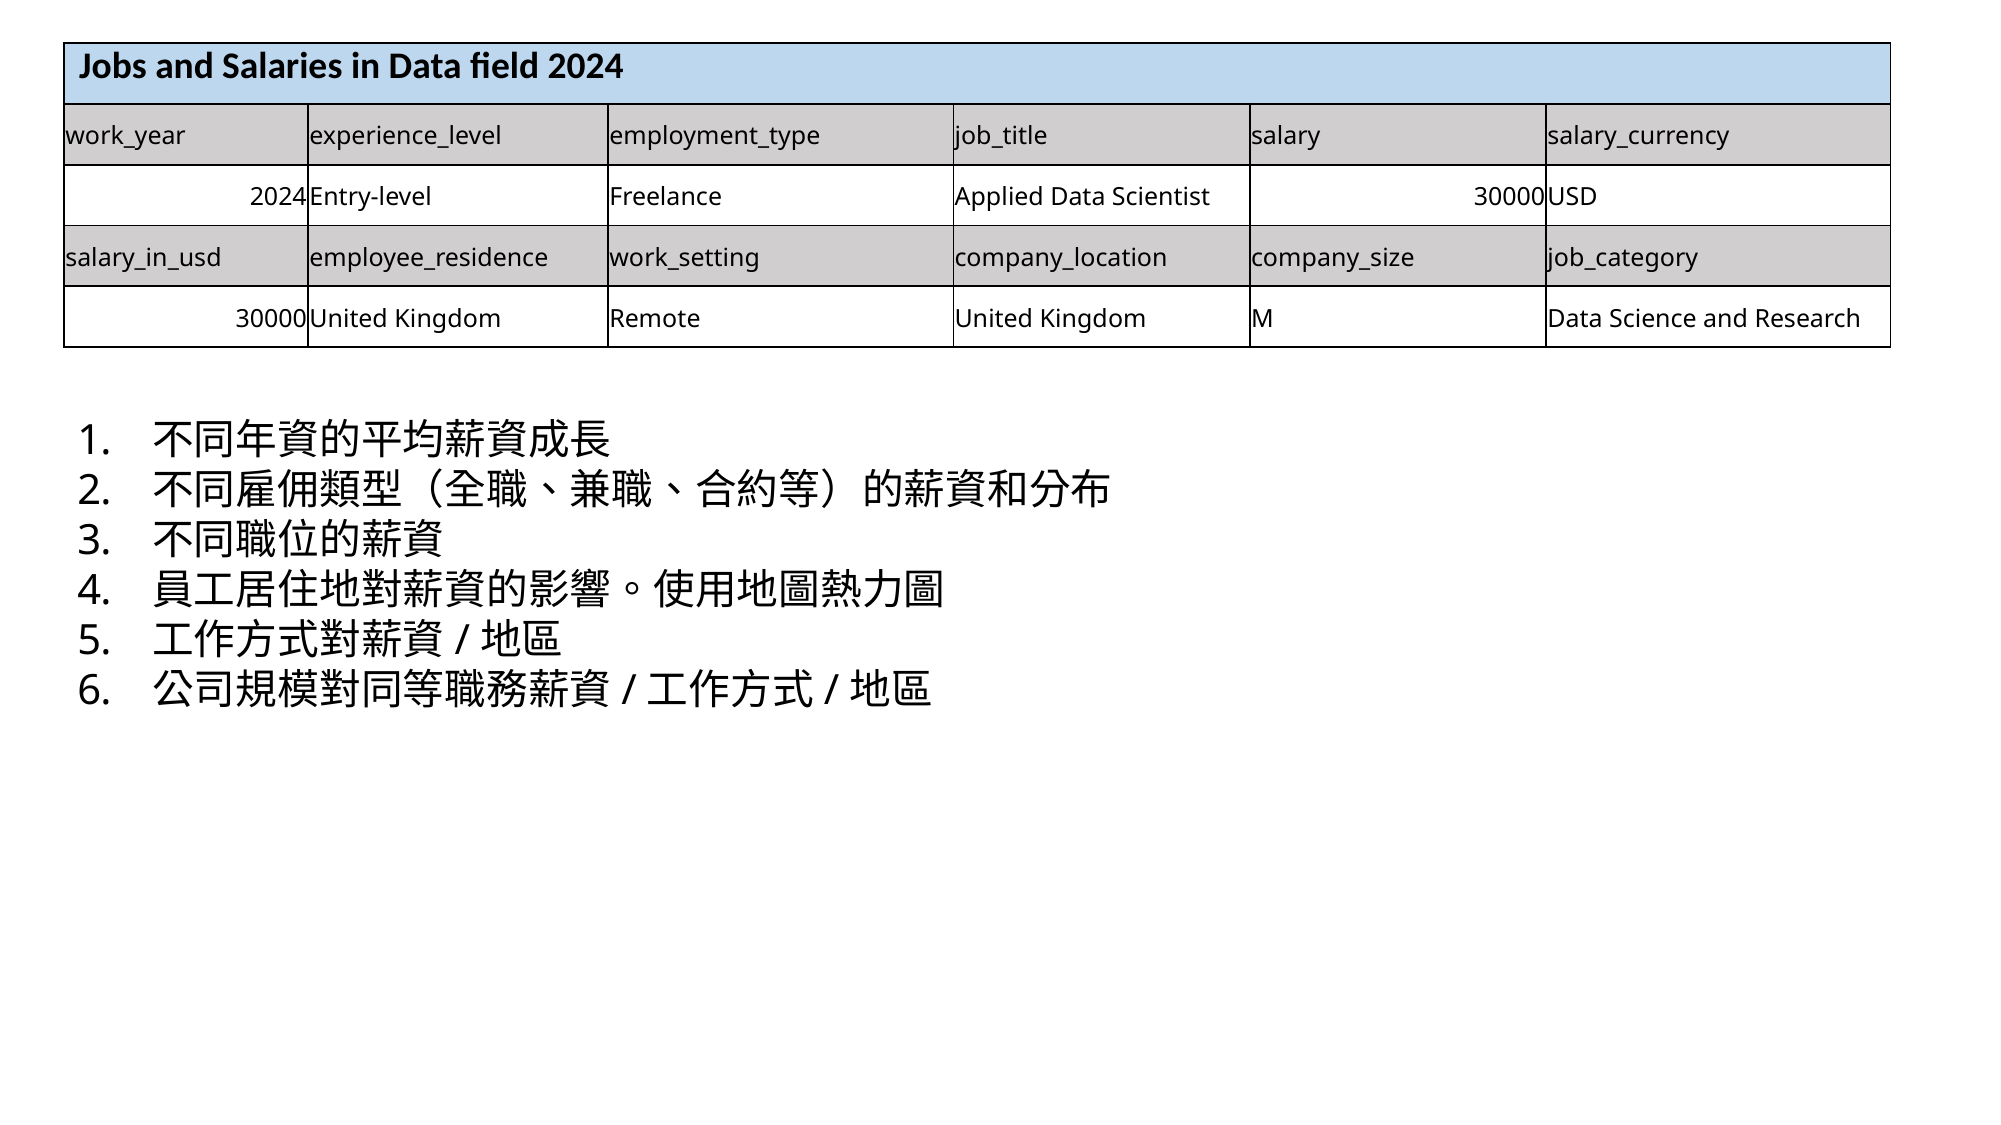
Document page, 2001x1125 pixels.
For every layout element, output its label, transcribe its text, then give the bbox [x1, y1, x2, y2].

table_cell Freelance [609, 166, 953, 225]
table_cell salary [1251, 105, 1545, 164]
table_cell employment_type [609, 105, 953, 164]
table_cell company_location [954, 226, 1249, 285]
table_cell Entry-level [309, 166, 607, 225]
table_cell USD [1547, 166, 1890, 225]
table_cell 30000 [65, 287, 307, 346]
table_cell job_title [954, 105, 1249, 164]
table_cell United Kingdom [954, 287, 1249, 346]
table_cell M [1251, 287, 1545, 346]
table_cell employee_residence [309, 226, 607, 285]
table_cell 30000 [1251, 166, 1545, 225]
table_cell experience_level [309, 105, 607, 164]
table_cell job_category [1547, 226, 1890, 285]
table_cell company_size [1251, 226, 1545, 285]
table_cell salary_in_usd [65, 226, 307, 285]
table_cell United Kingdom [309, 287, 607, 346]
table_cell work_year [65, 105, 307, 164]
table_cell Remote [609, 287, 953, 346]
table_cell Data Science and Research [1547, 287, 1890, 346]
table_header Jobs and Salaries in Data field 2024 [65, 44, 1890, 103]
table_cell work_setting [609, 226, 953, 285]
table_cell 2024 [65, 166, 307, 225]
table_cell Applied Data Scientist [954, 166, 1249, 225]
text_box 不同年資的平均薪資成長 不同雇佣類型（全職、兼職、合約等）的薪資和分布 不同職位的薪資 員工居住地對薪資的影響。使用地圖熱力圖 工作方式對薪資/地區 公司規模對同等職務薪資/工作方式/地區 [62, 405, 1352, 721]
table_cell salary_currency [1547, 105, 1890, 164]
